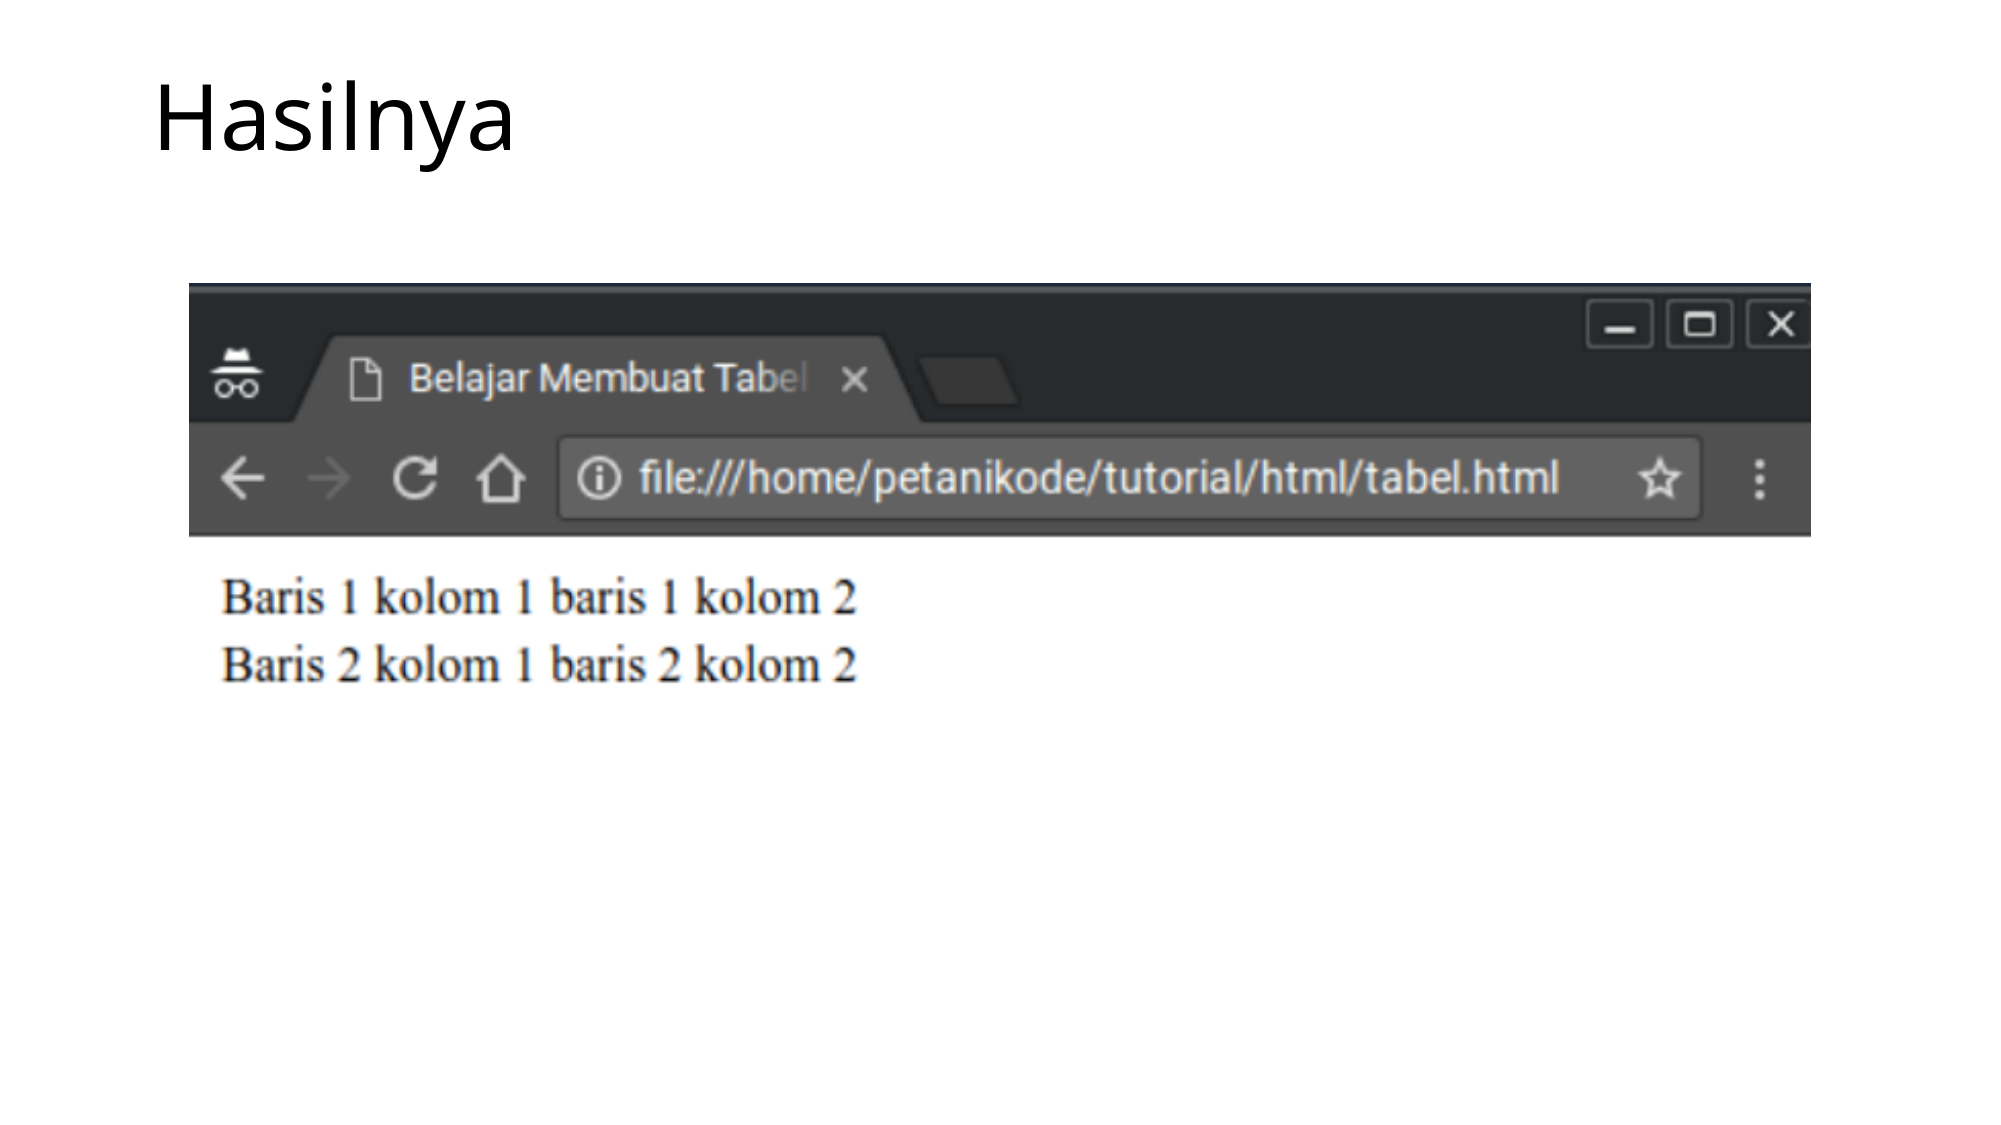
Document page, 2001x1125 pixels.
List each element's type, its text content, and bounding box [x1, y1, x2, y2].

title Hasilnya [137, 59, 1863, 182]
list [189, 283, 1811, 872]
